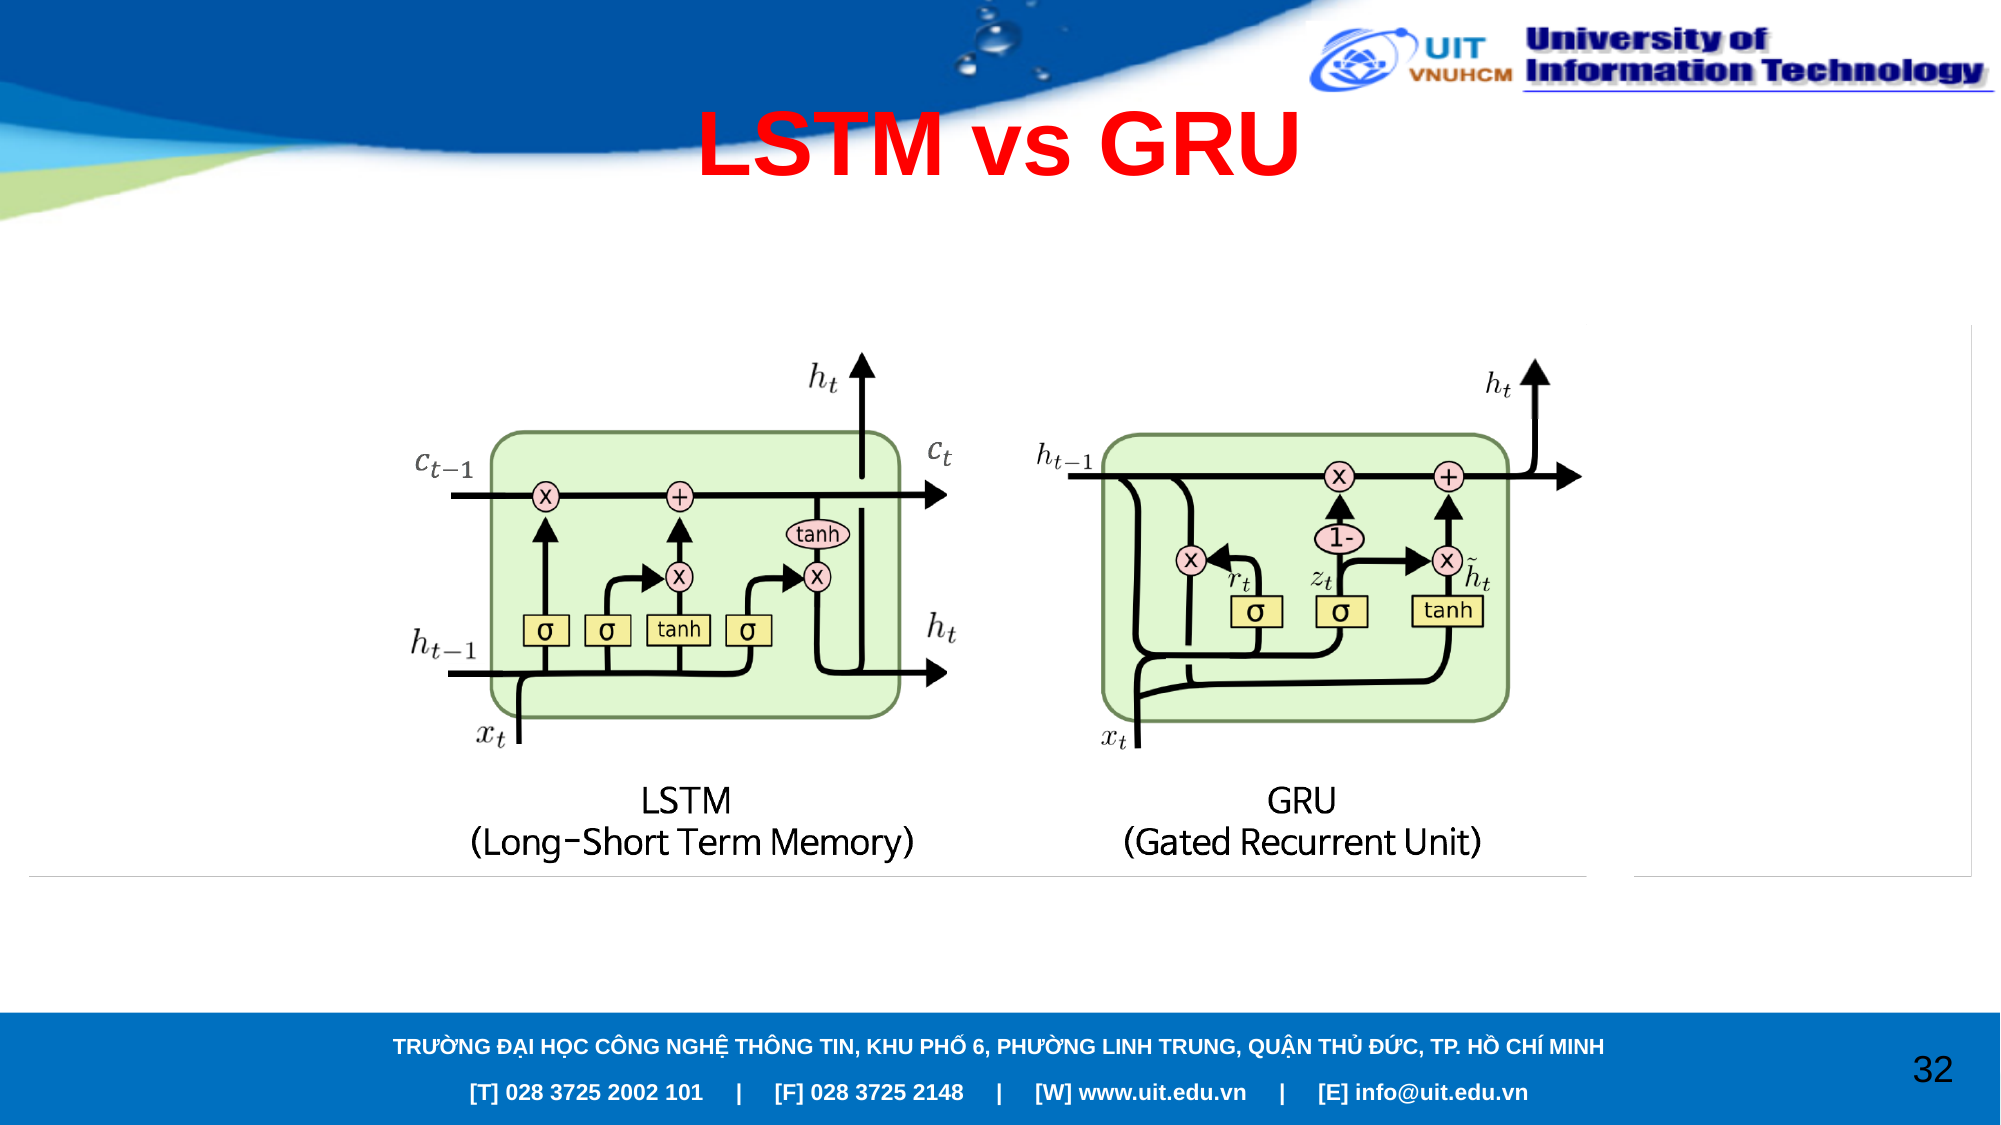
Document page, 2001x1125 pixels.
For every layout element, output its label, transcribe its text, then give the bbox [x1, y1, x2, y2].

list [28, 324, 1972, 878]
picture [0, 0, 2001, 1125]
title LSTM vs GRU [99, 45, 1900, 233]
